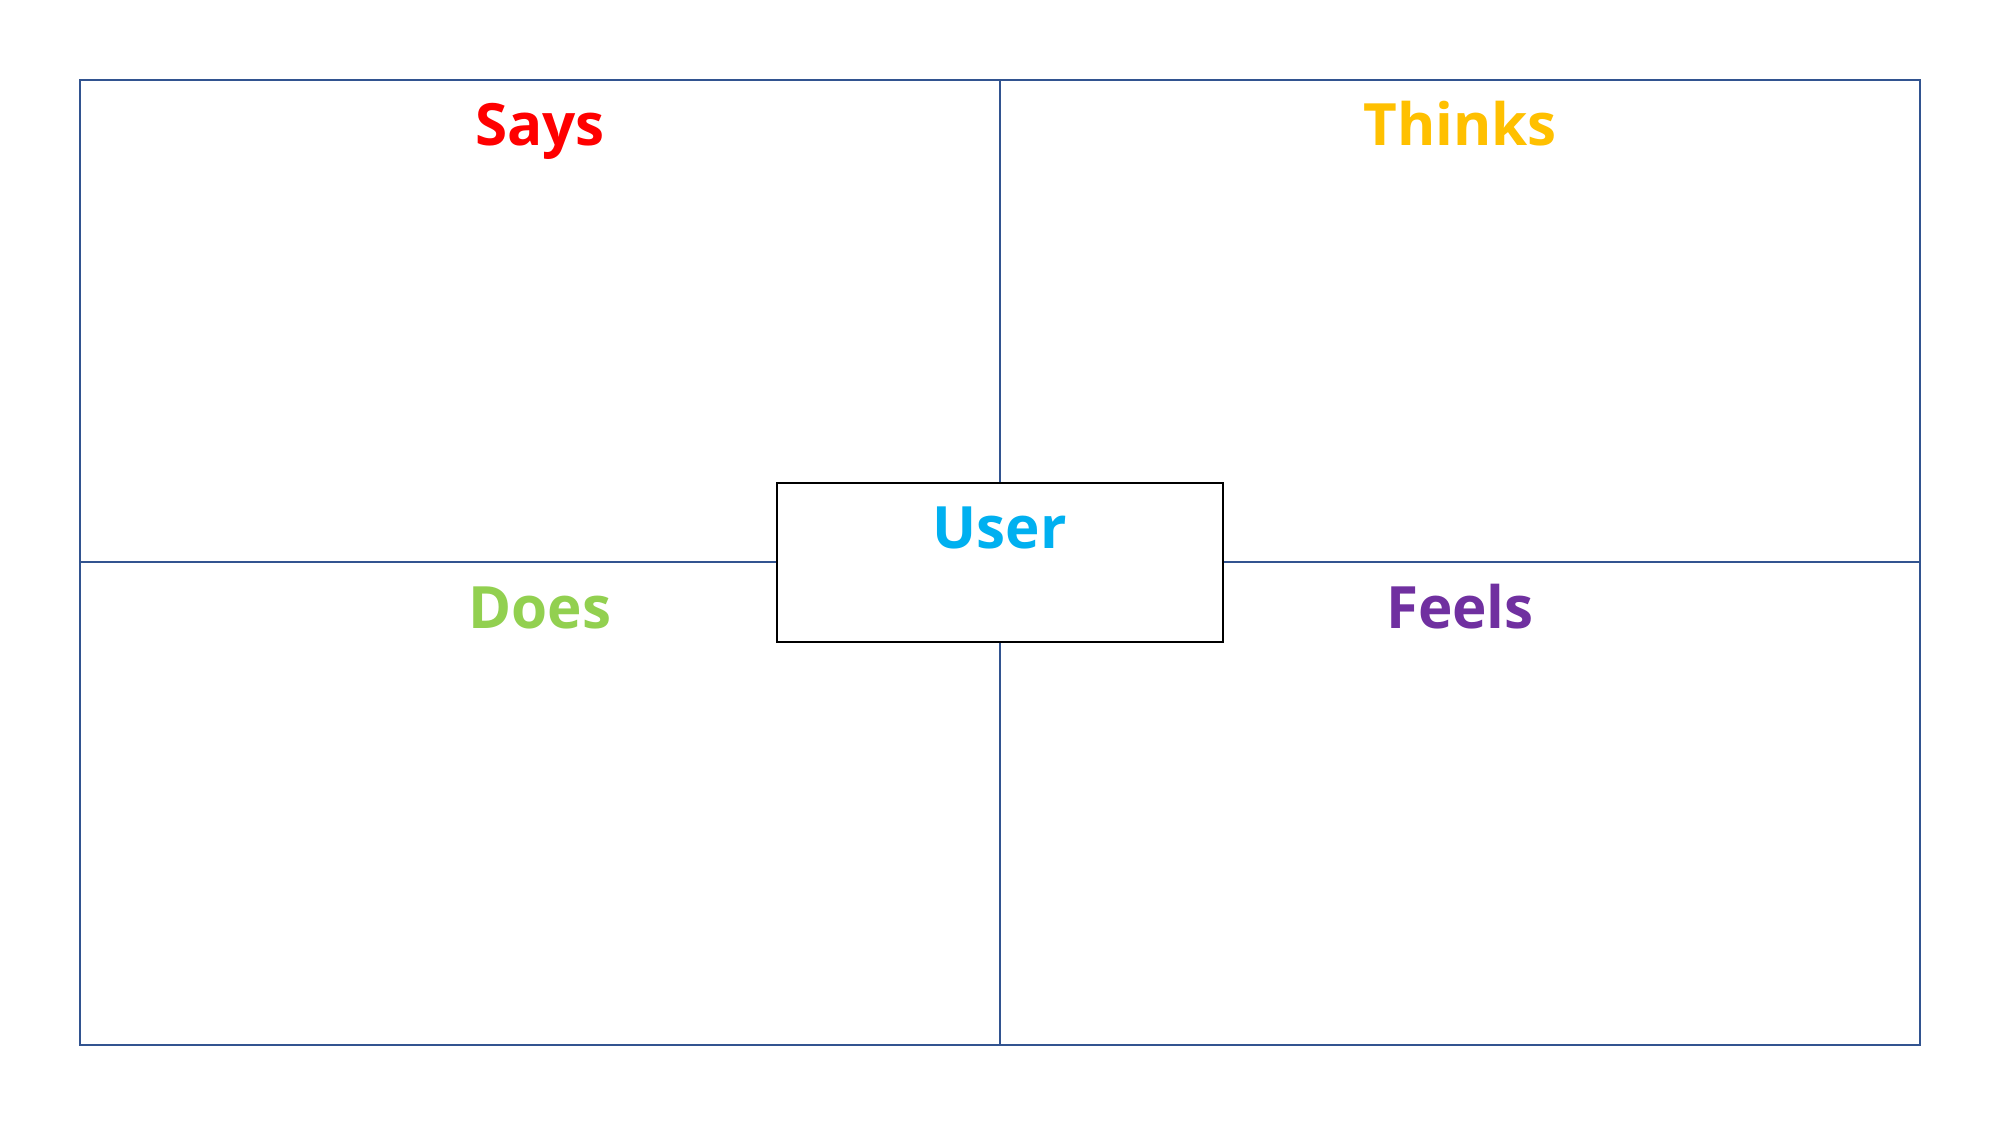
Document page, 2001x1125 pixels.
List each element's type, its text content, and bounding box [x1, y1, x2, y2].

text_box User [776, 482, 1224, 643]
text_box Thinks [999, 79, 1921, 561]
text_box Feels [999, 561, 1921, 1046]
text_box Says [79, 79, 999, 561]
text_box Does [79, 561, 999, 1046]
